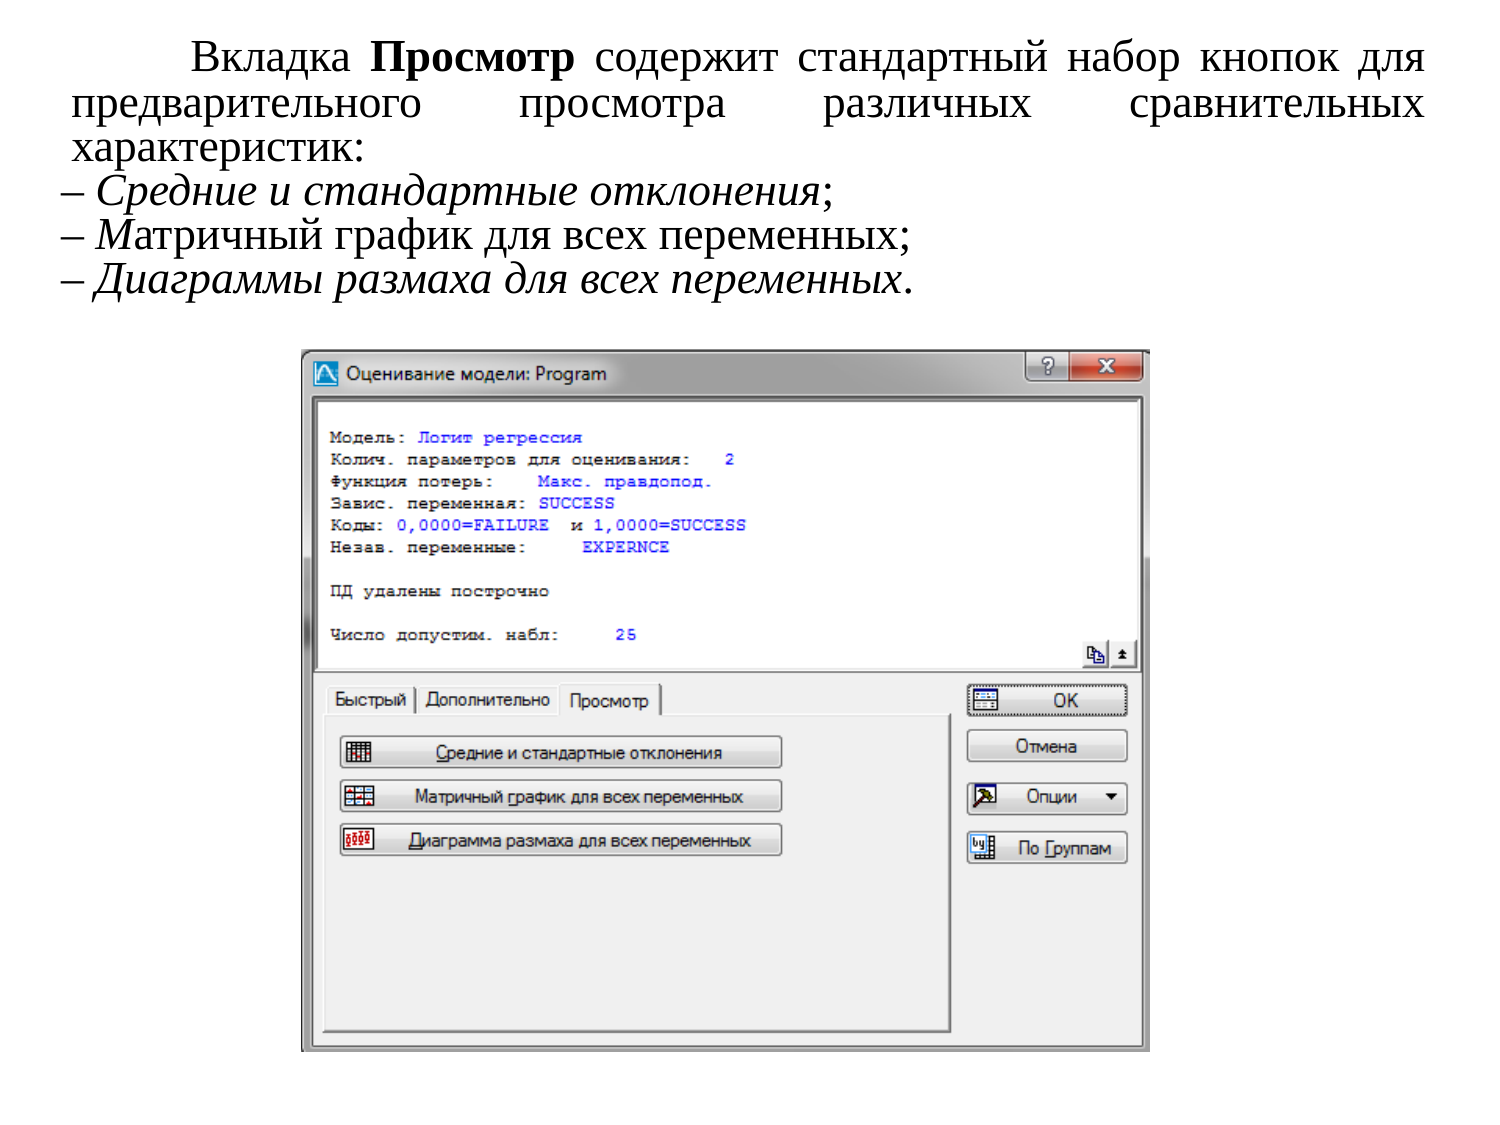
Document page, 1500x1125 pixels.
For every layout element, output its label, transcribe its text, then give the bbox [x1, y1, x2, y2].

list Вкладка Просмотр содержит стандартный набор кнопок для предварительного просмотра различных сравнительных характеристик: – Средние и стандартные отклонения; – Матричный график для всех переменных; – Диаграммы размаха для всех переменных. [0, 19, 1442, 303]
picture [301, 349, 1150, 1052]
